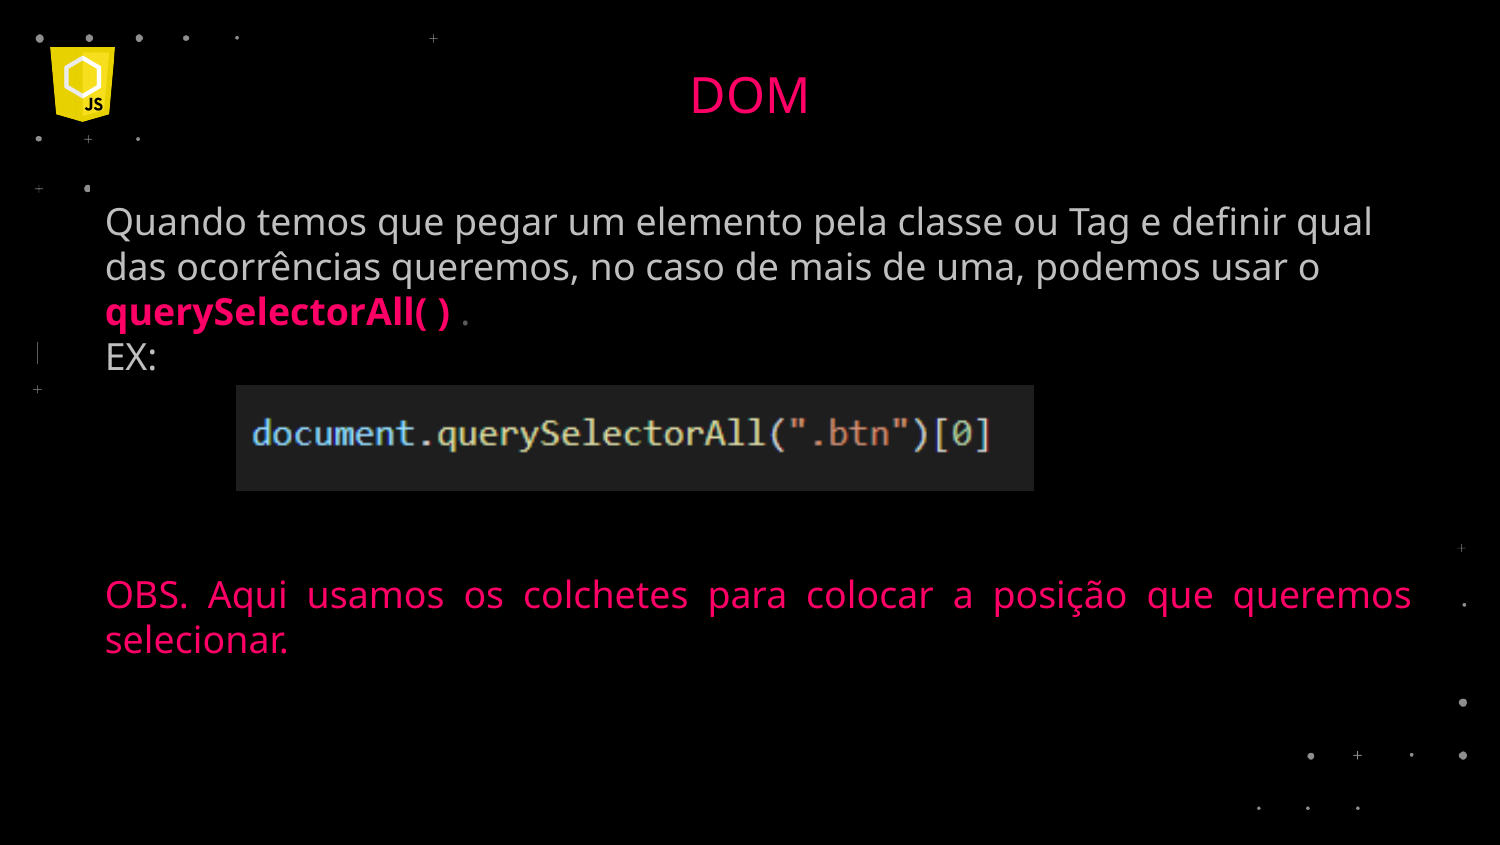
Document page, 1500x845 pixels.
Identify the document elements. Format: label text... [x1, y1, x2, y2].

text_box Quando temos que pegar um elemento pela classe ou Tag e definir qual das ocorrências queremos, no caso de mais de uma, podemos usar o querySelectorAll( ) . EX: OBS. Aqui usamos os colchetes para colocar a posição que queremos selecionar. [90, 159, 1428, 699]
picture [33, 132, 1467, 810]
text_box DOM [26, 54, 1474, 132]
picture [33, 34, 1467, 122]
